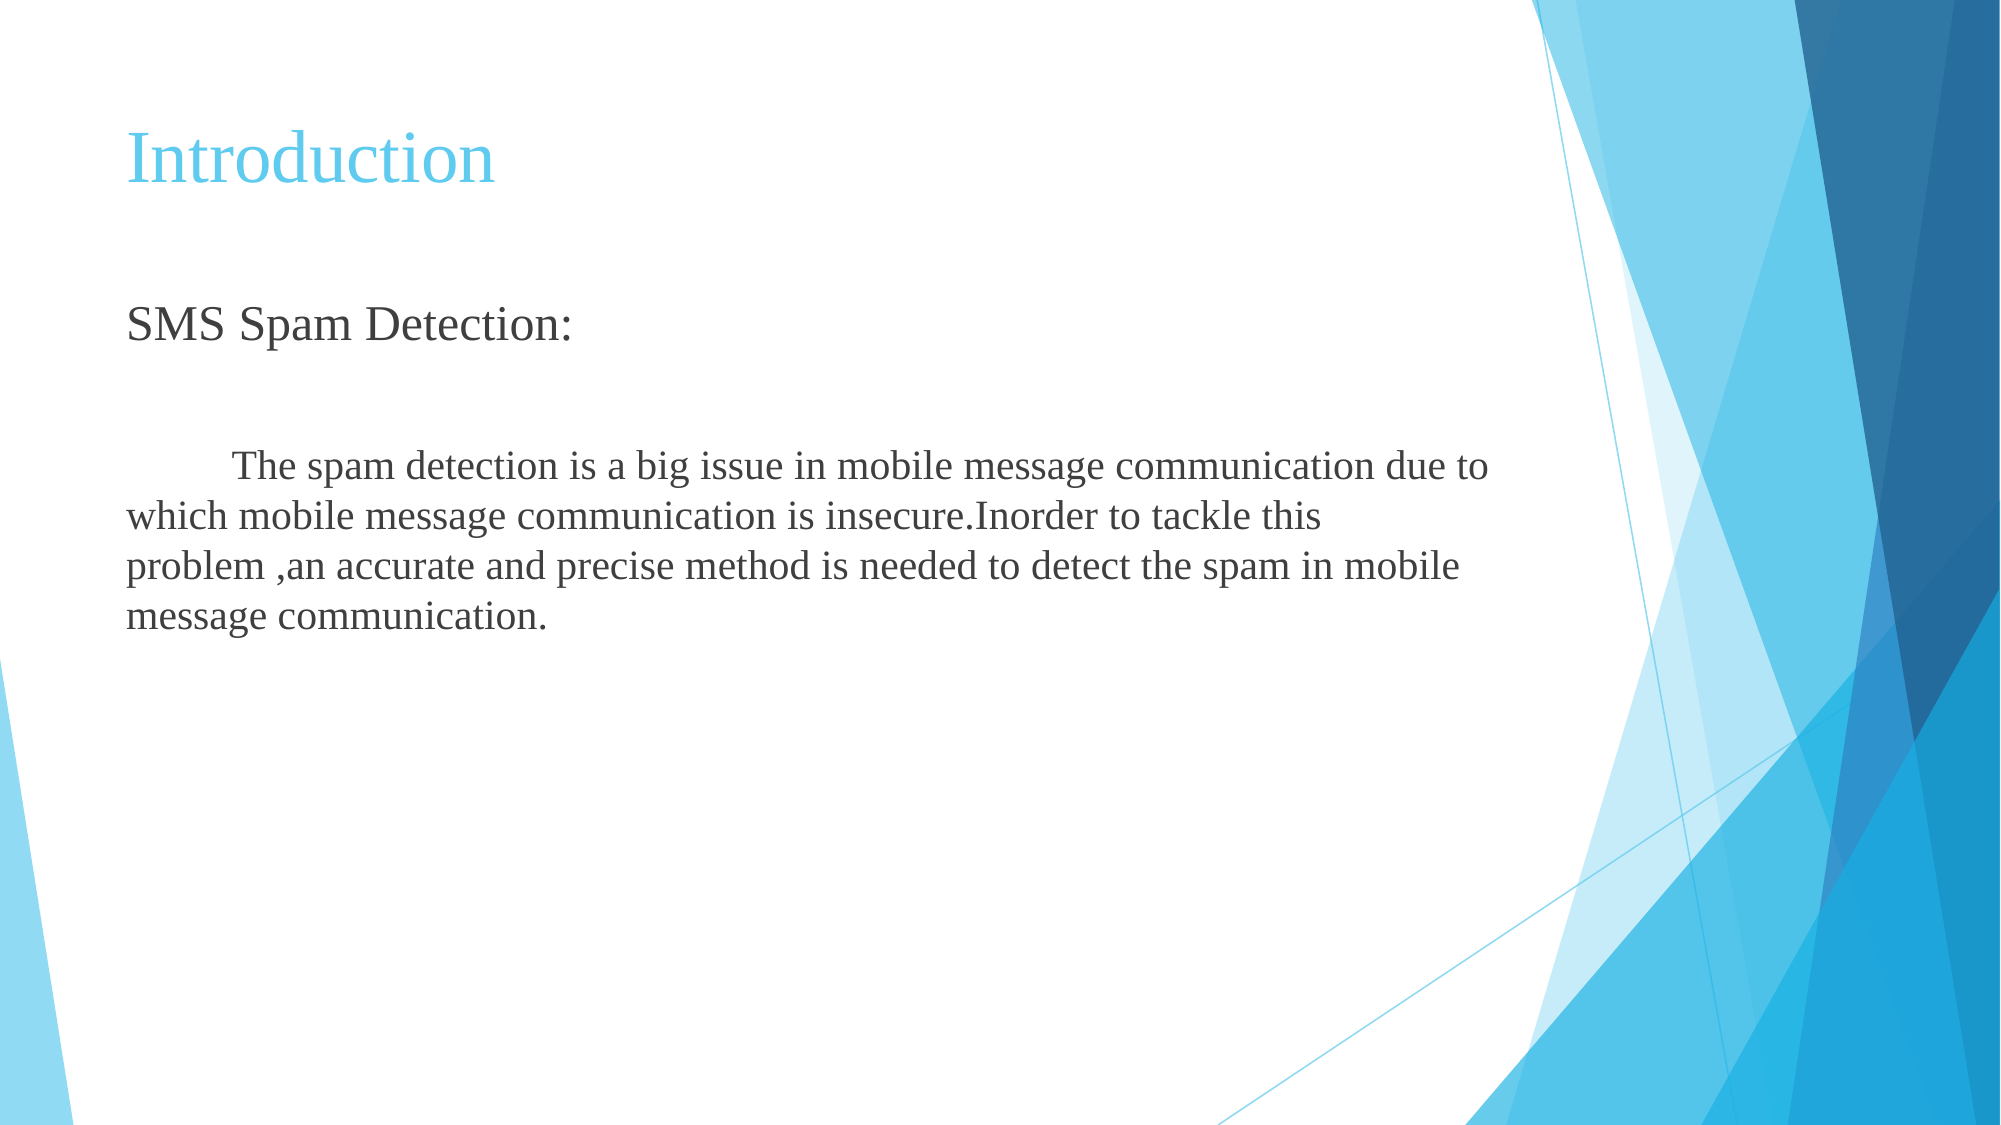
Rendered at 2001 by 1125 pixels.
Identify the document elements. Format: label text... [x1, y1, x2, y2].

title Introduction [111, 99, 1522, 283]
list SMS Spam Detection: The spam detection is a big issue in mobile message communication due to which mobile message communication is insecure.Inorder to tackle this problem ,an accurate and precise method is needed to detect the spam in mobile message communication. [111, 283, 1522, 775]
